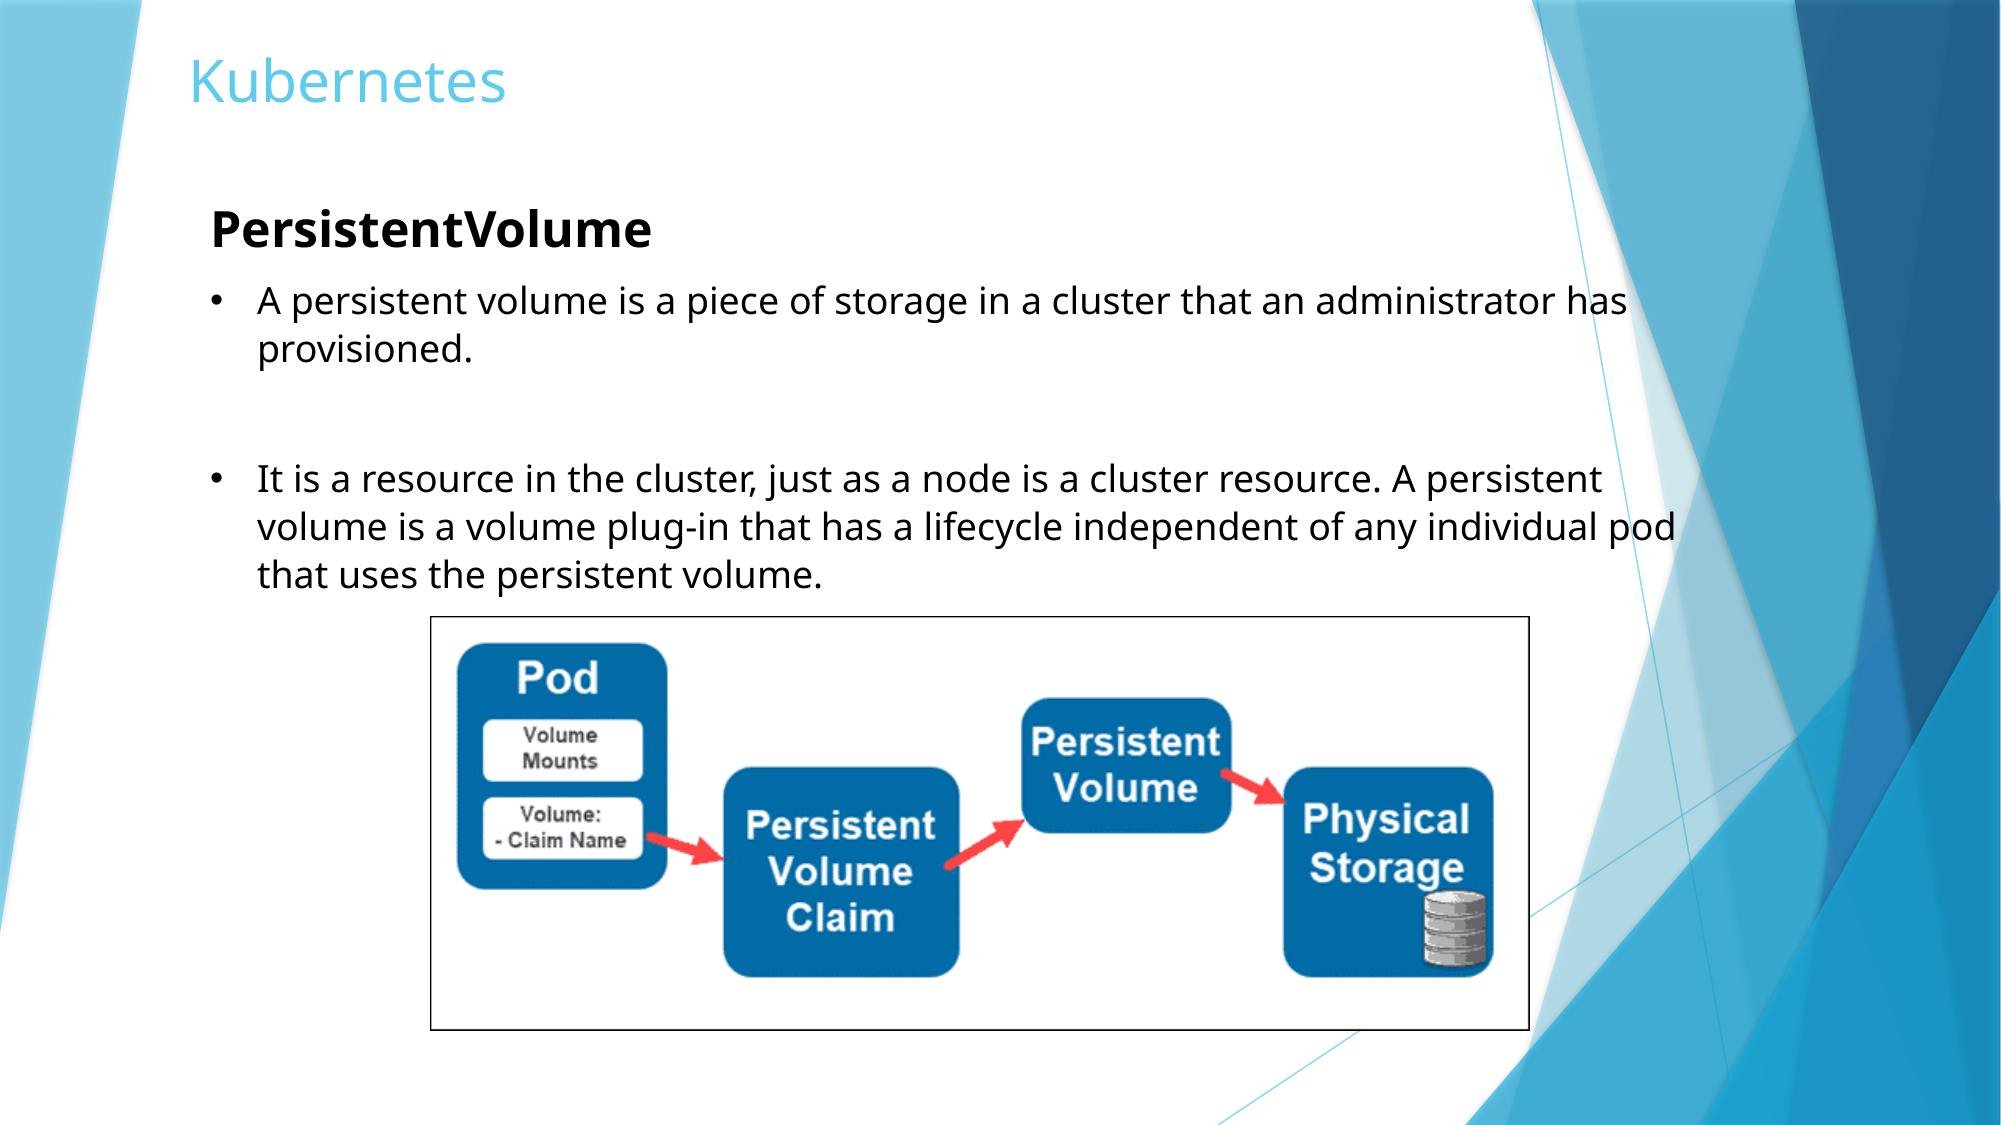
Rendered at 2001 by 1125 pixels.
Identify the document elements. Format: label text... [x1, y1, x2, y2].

picture [430, 615, 1530, 1031]
title Kubernetes [141, 42, 555, 194]
text_box PersistentVolume A persistent volume is a piece of storage in a cluster that an administrator has provisioned. It is a resource in the cluster, just as a node is a cluster resource. A persistent volume is a volume plug-in that has a lifecycle independent of any individual pod that uses the persistent volume. [195, 185, 1706, 604]
